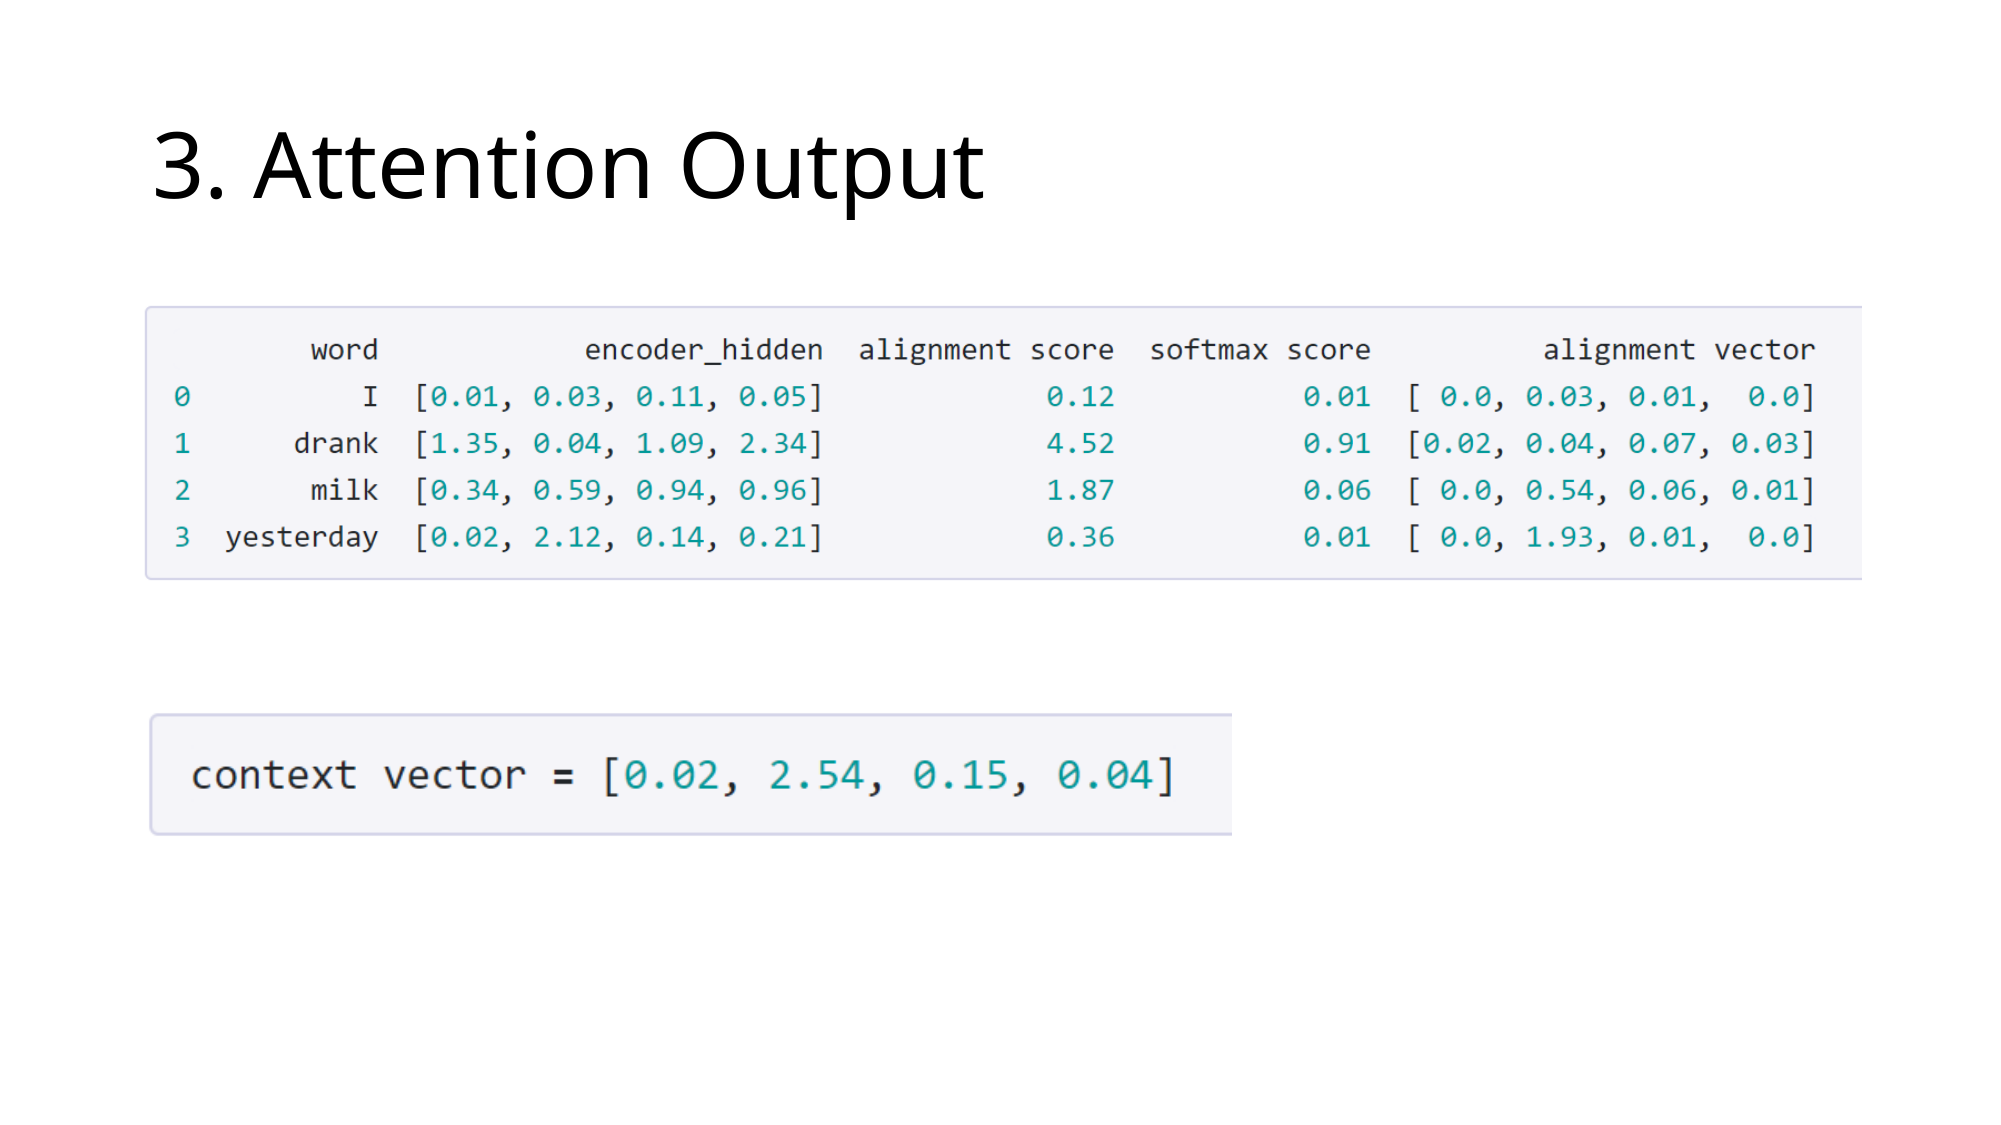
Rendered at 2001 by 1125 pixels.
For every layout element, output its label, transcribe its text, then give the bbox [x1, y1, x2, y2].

picture [137, 679, 1232, 869]
title 3. Attention Output [137, 59, 1863, 278]
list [136, 277, 1862, 608]
